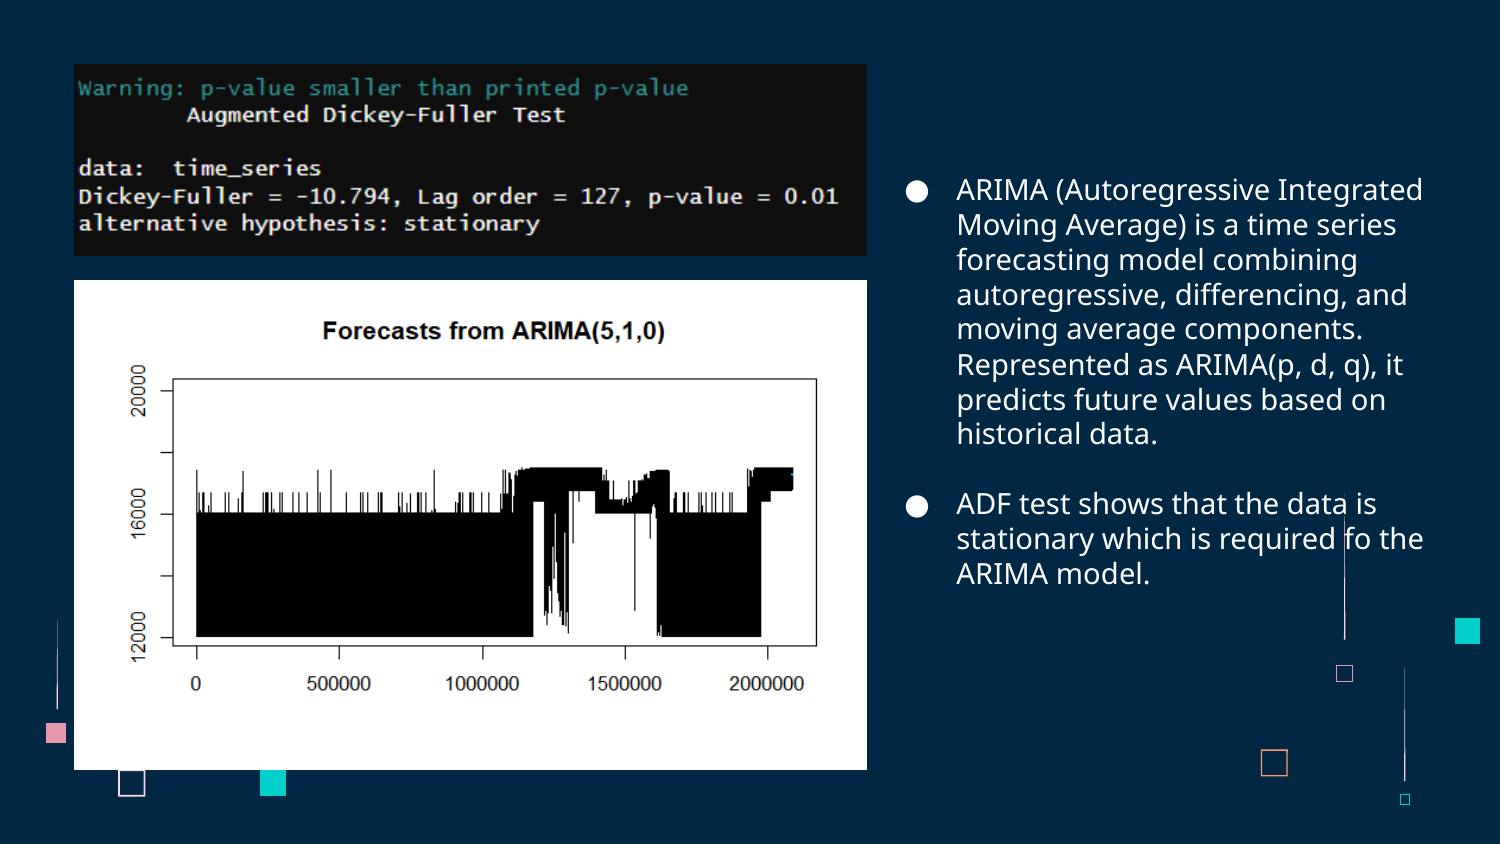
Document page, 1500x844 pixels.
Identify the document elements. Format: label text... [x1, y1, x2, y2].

picture [74, 64, 867, 256]
picture [74, 279, 867, 771]
text_box ARIMA (Autoregressive Integrated Moving Average) is a time series forecasting model combining autoregressive, differencing, and moving average components. Represented as ARIMA(p, d, q), it predicts future values based on historical data. ADF test shows that the data is stationary which is required fo the ARIMA model. [866, 156, 1491, 688]
